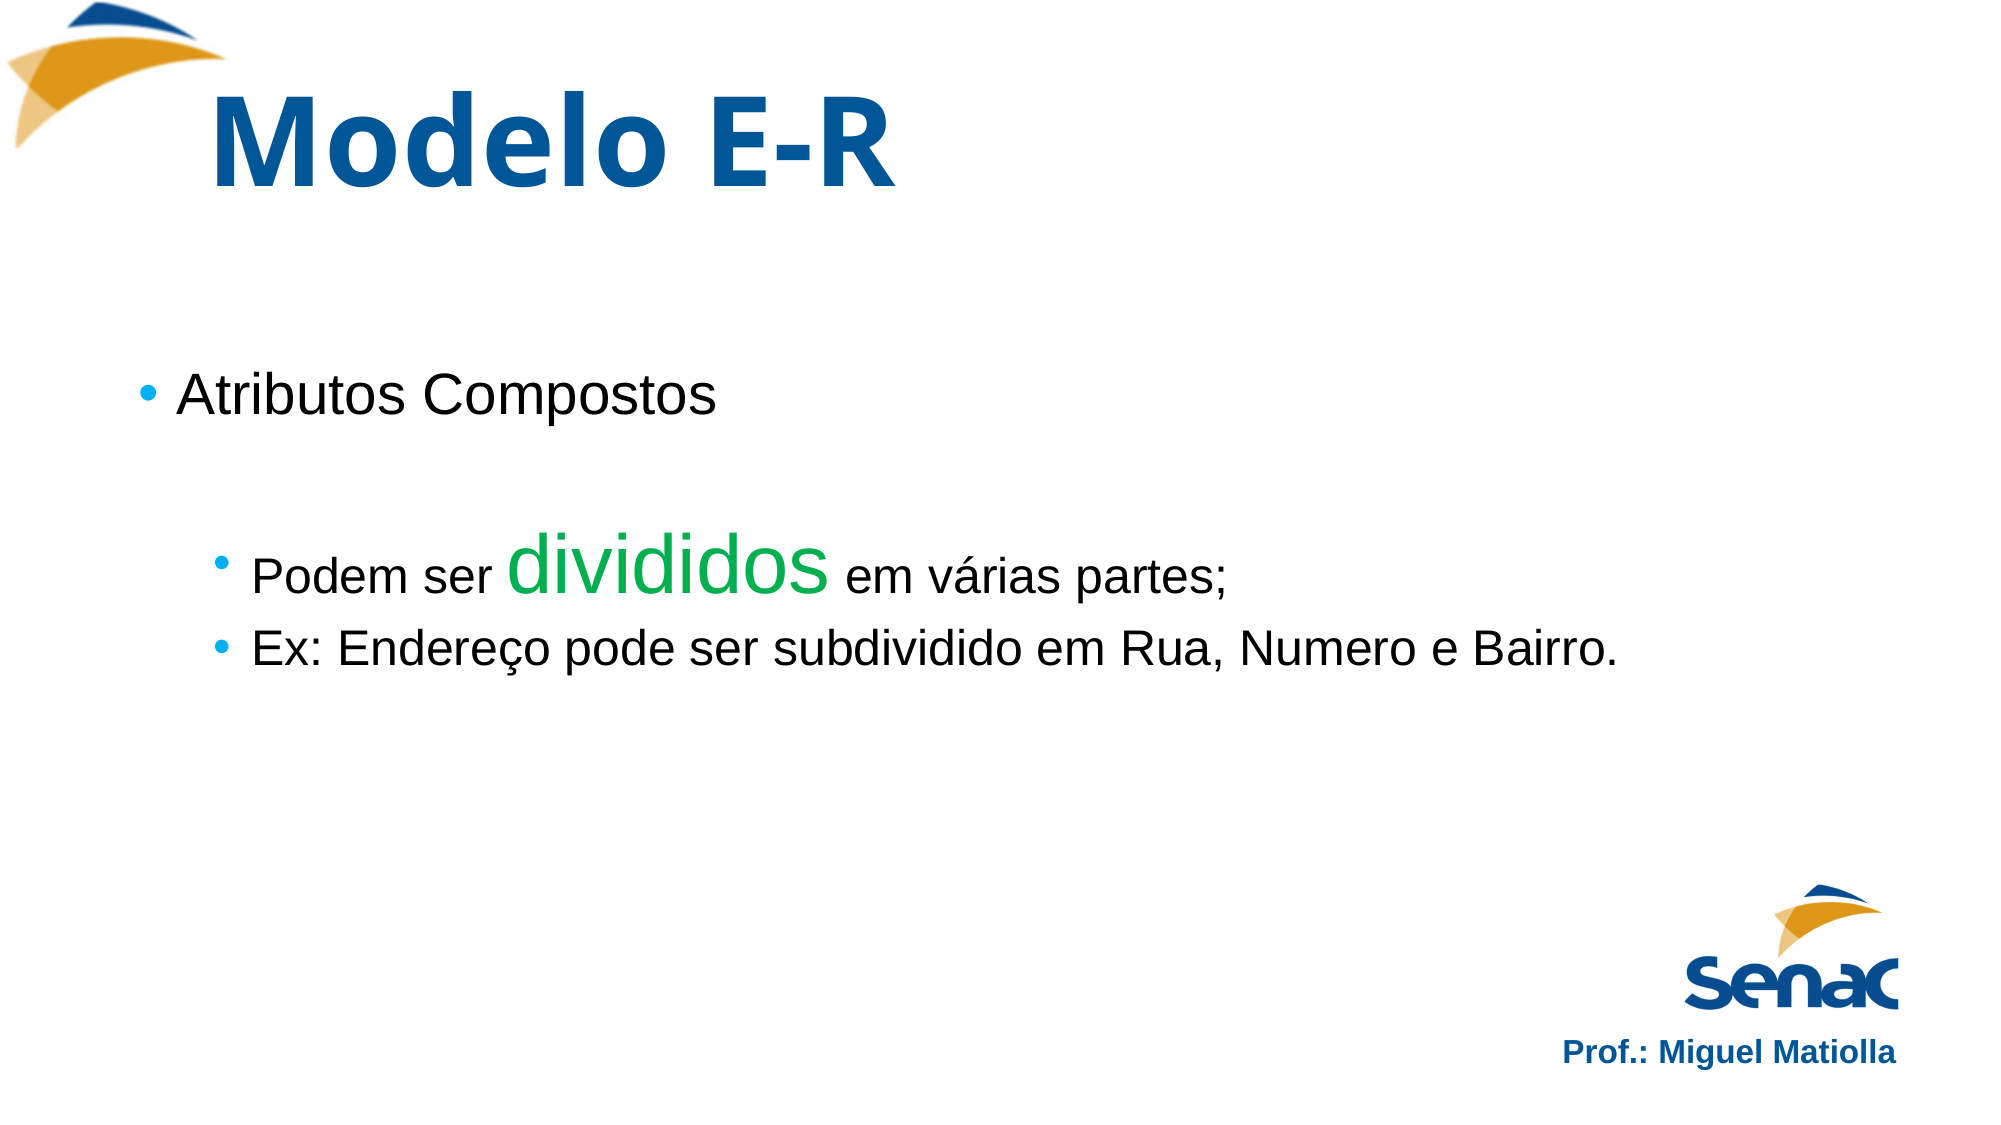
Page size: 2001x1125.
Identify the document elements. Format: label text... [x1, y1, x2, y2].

picture [0, 0, 232, 150]
list Atributos Compostos Podem ser divididos em várias partes; Ex: Endereço pode ser subdividido em Rua, Numero e Bairro. [138, 364, 1636, 778]
title Modelo E-R [206, 51, 1021, 240]
